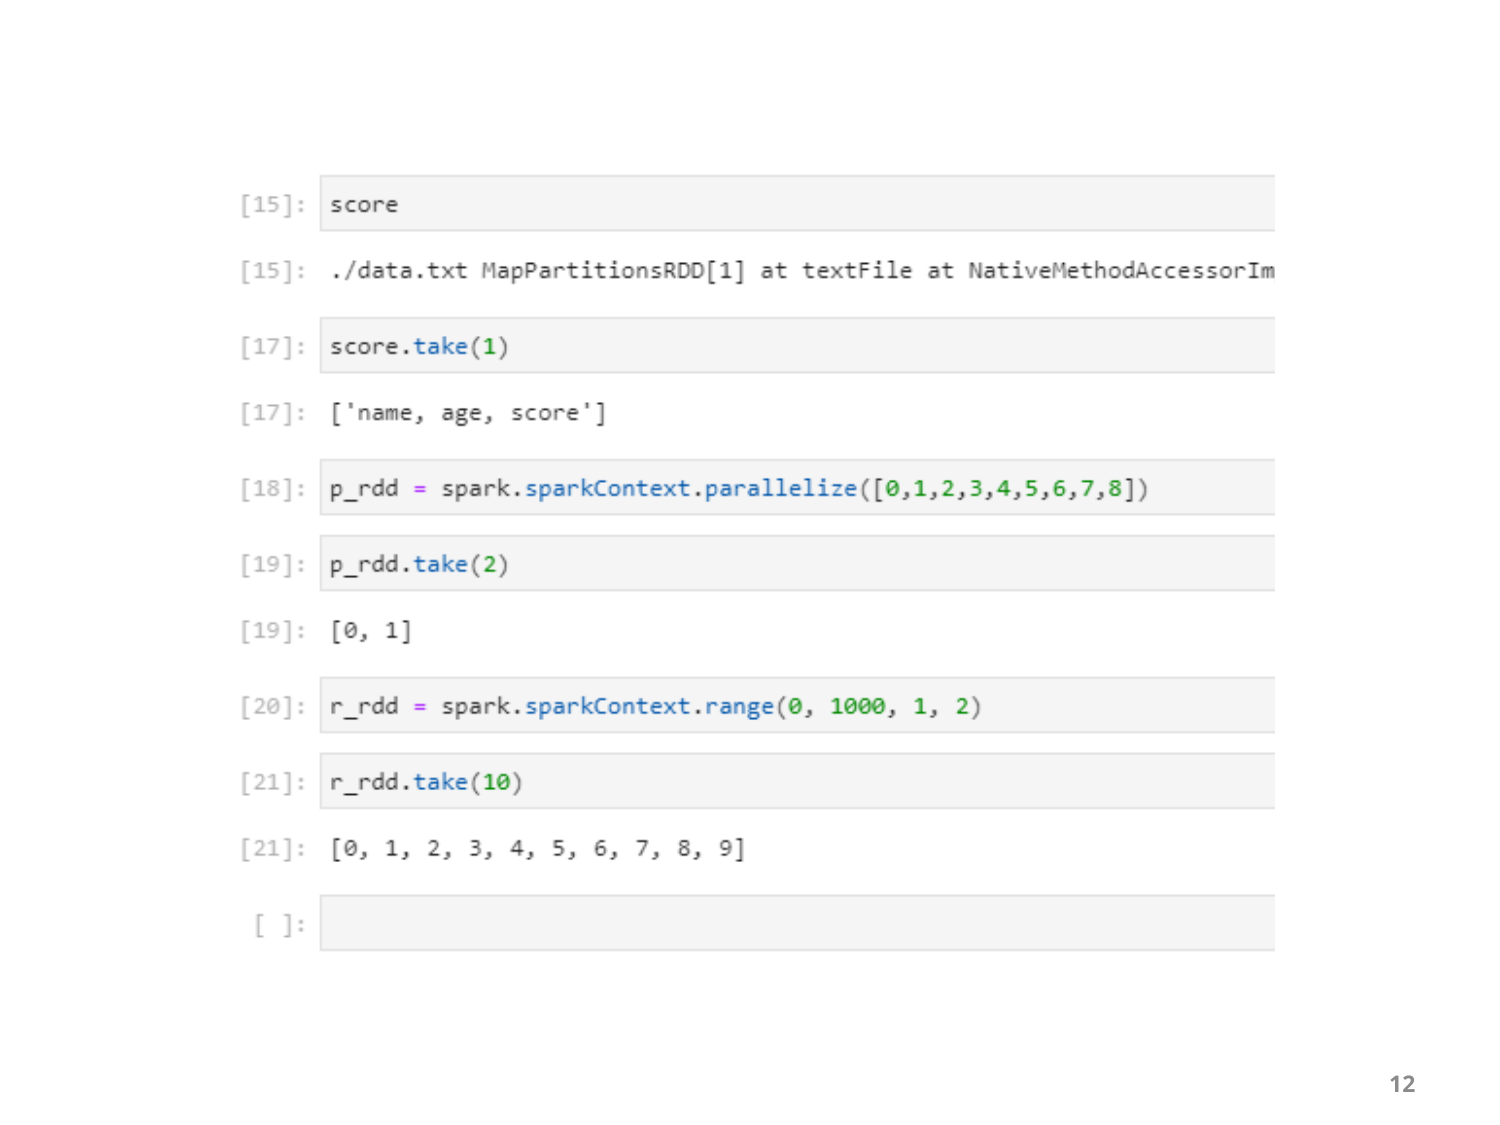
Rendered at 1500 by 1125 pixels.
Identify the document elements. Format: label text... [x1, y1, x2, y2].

slide_number 12 [1093, 1067, 1431, 1103]
picture [224, 156, 1275, 969]
